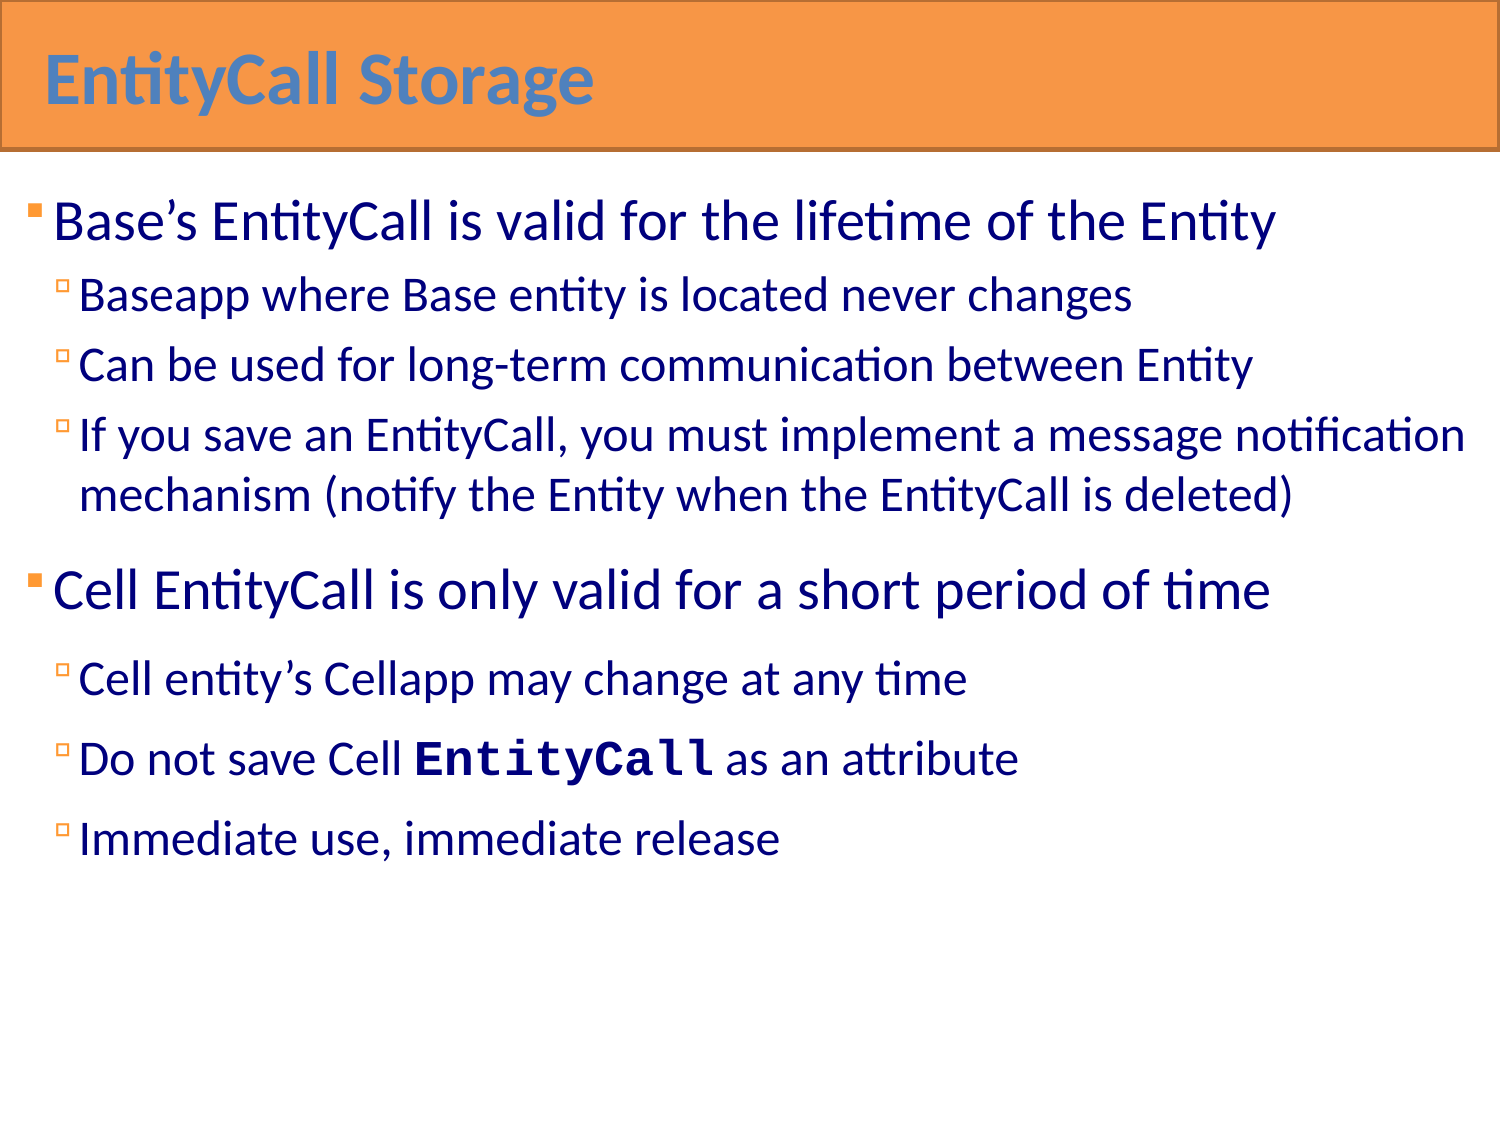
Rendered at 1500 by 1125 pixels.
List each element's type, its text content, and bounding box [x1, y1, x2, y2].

text_box [0, 0, 1500, 150]
text_box Base’s EntityCall is valid for the lifetime of the Entity Baseapp where Base entity is located never changes Can be used for long-term communication between Entity If you save an EntityCall, you must implement a message notification mechanism (notify the Entity when the EntityCall is deleted) Cell EntityCall is only valid for a short period of time Cell entity’s Cellapp may change at any time Do not save Cell EntityCall as an attribute Immediate use, immediate release [15, 179, 1500, 1054]
text_box EntityCall Storage [29, 21, 1482, 128]
